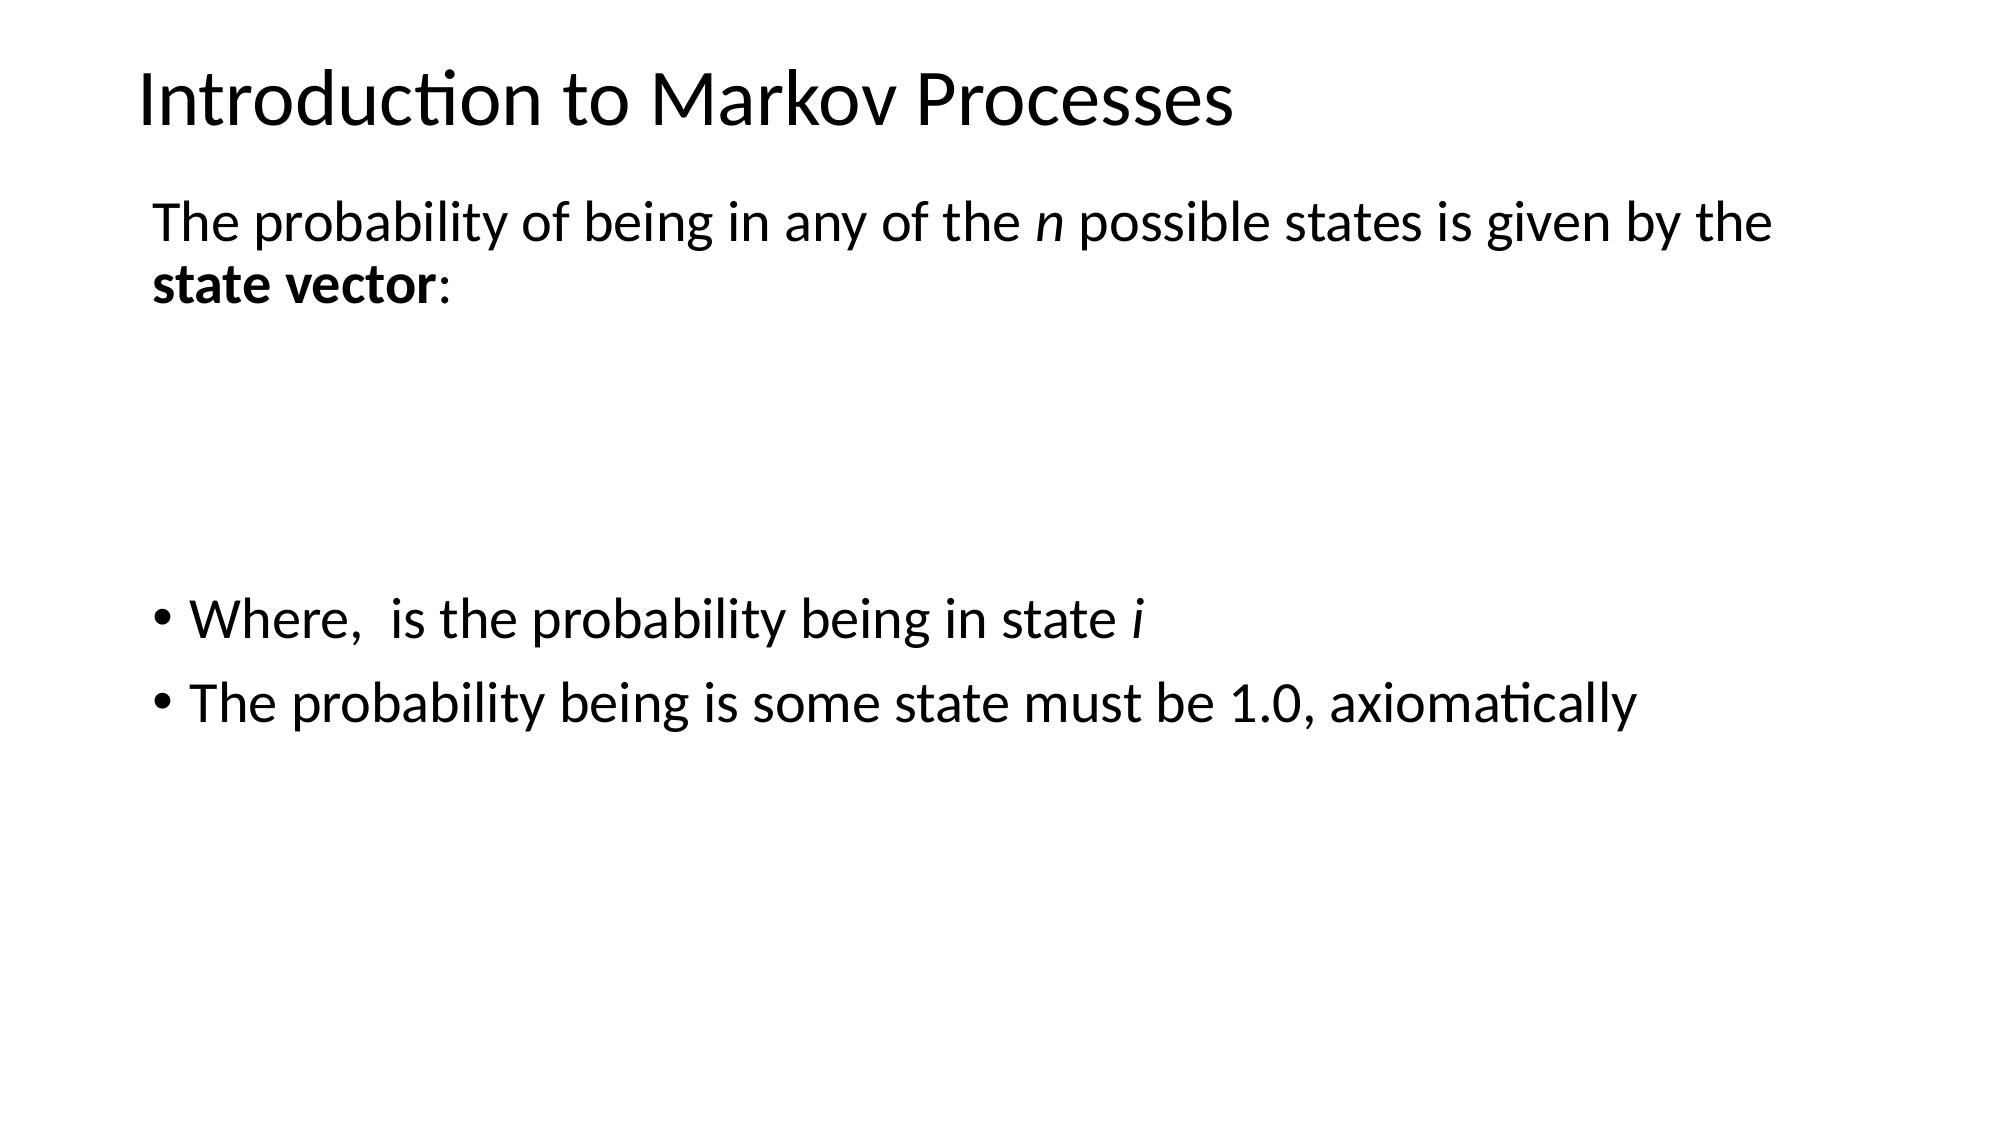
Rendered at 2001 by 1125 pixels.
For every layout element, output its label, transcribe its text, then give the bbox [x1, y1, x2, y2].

title Introduction to Markov Processes [122, 47, 1848, 151]
